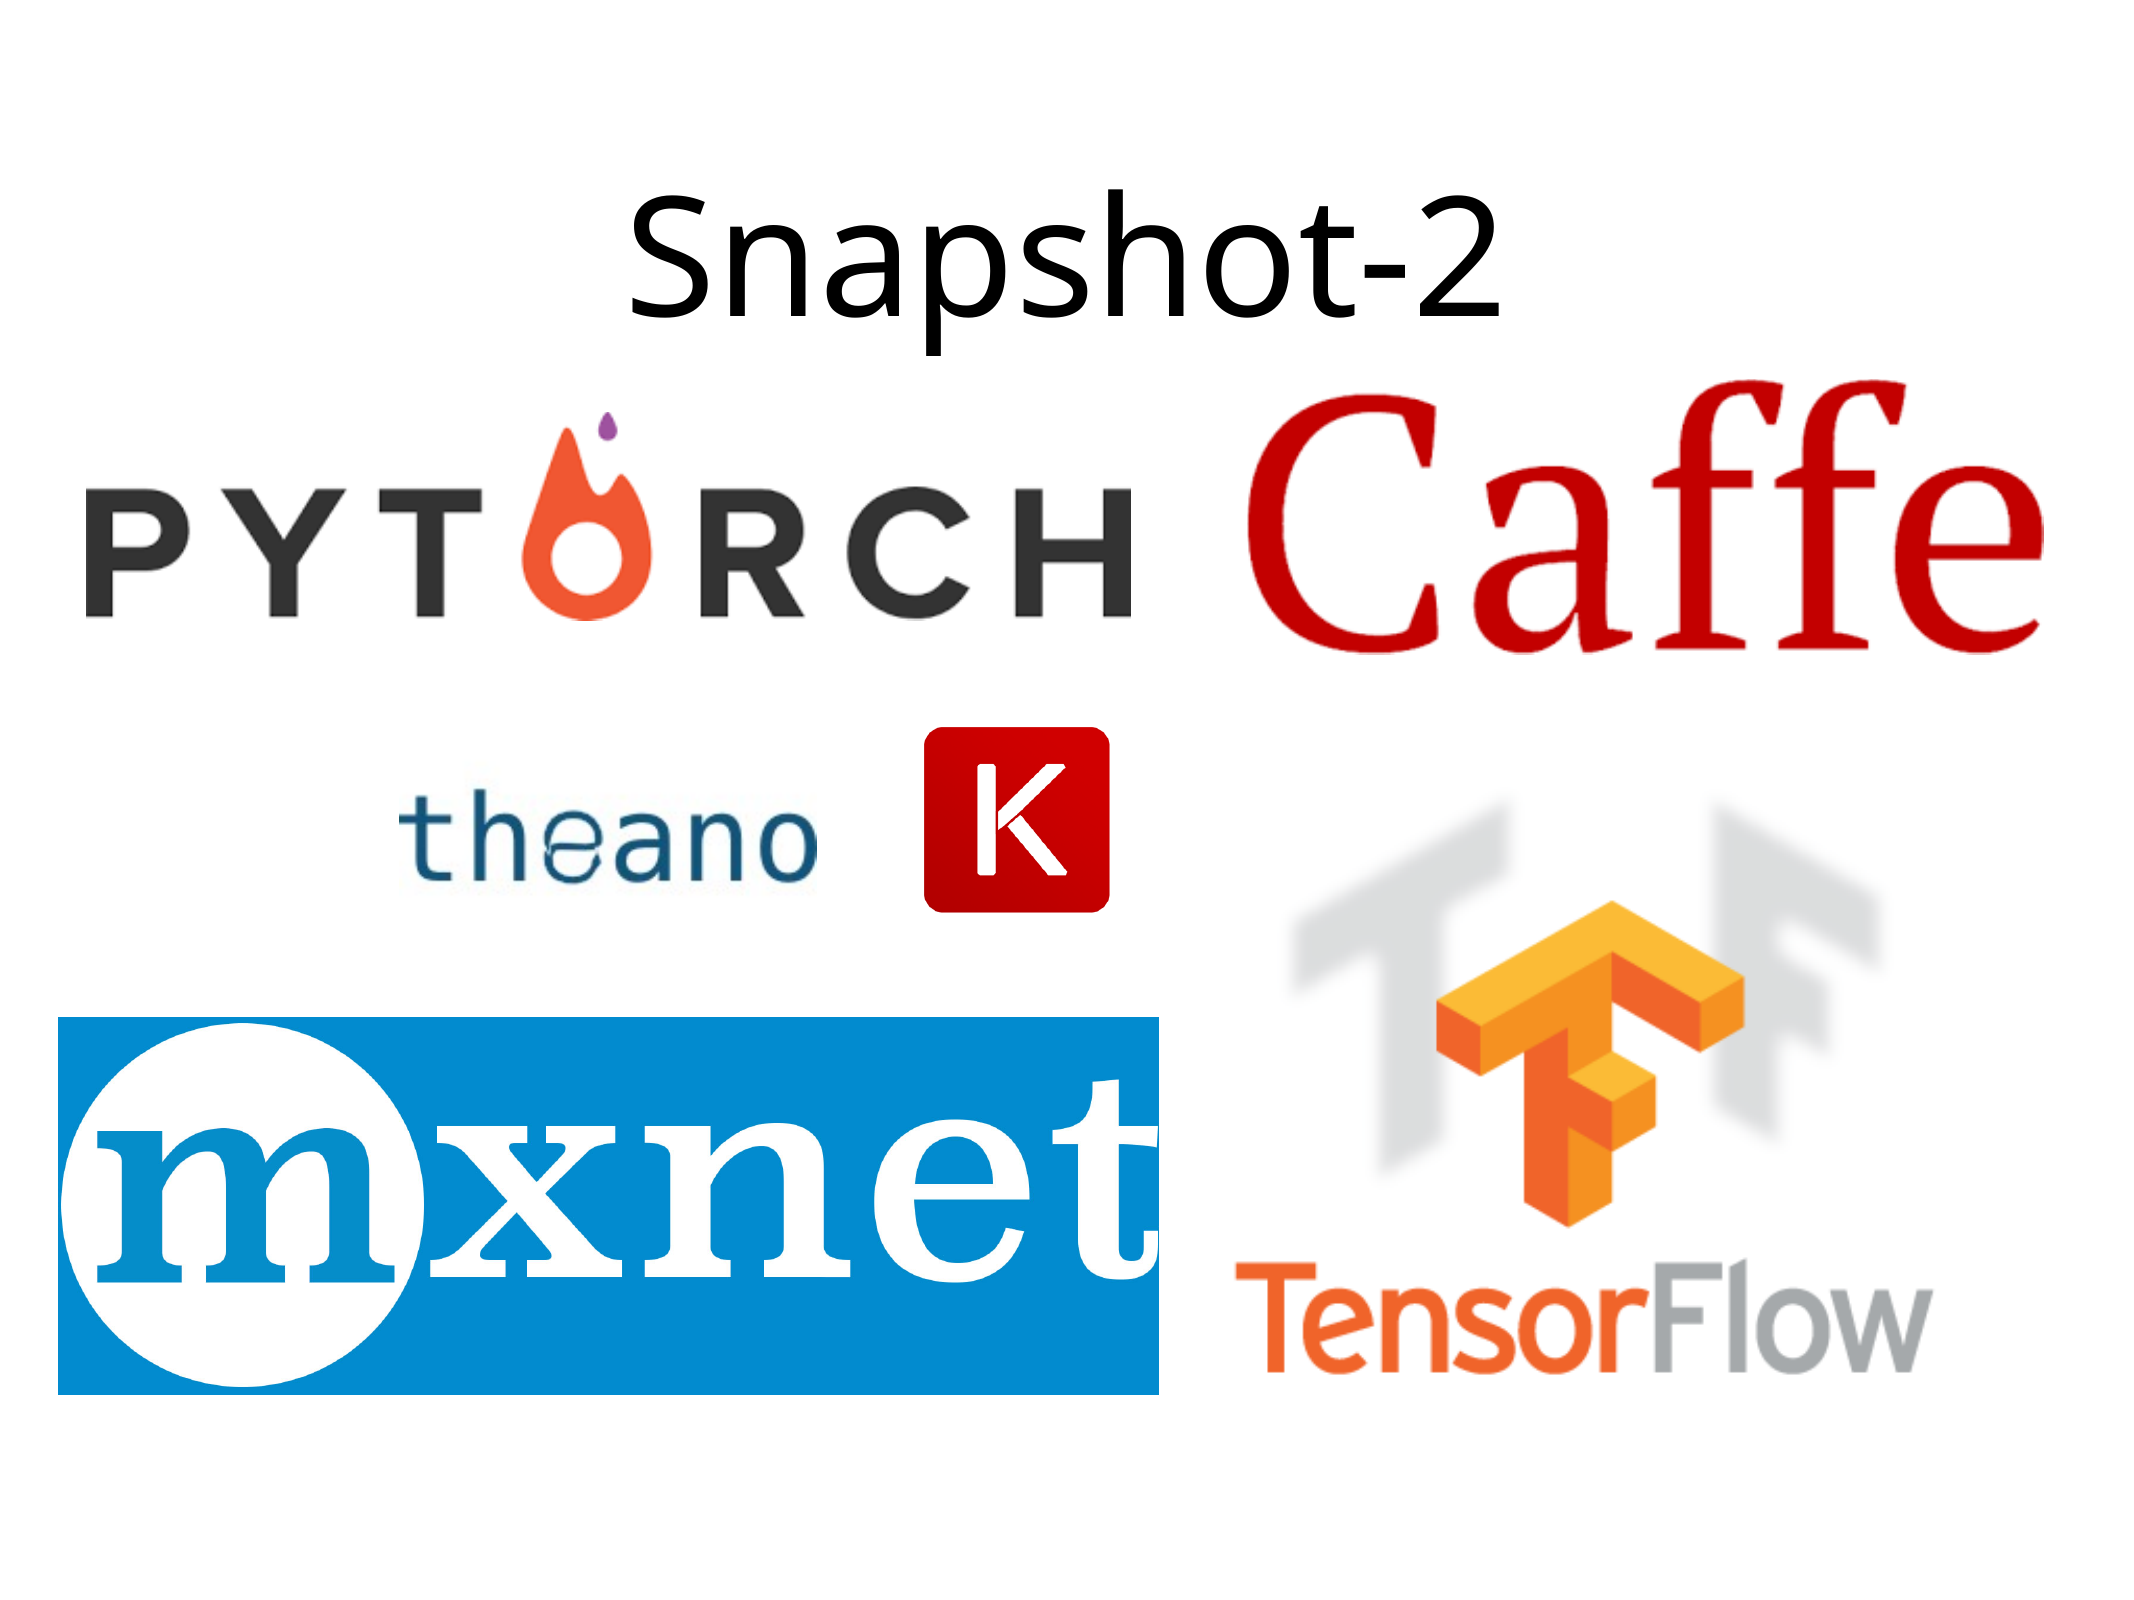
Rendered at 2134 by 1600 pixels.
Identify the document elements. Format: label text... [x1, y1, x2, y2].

picture [875, 1119, 1029, 1282]
title Snapshot-2 [155, 72, 1978, 428]
picture [62, 1024, 423, 1387]
picture [399, 628, 817, 1016]
picture [920, 722, 1113, 916]
picture [431, 1127, 621, 1276]
picture [1053, 1080, 1157, 1279]
picture [1216, 774, 1951, 1401]
picture [645, 1124, 850, 1277]
picture [86, 412, 1131, 621]
picture [1247, 378, 2044, 655]
